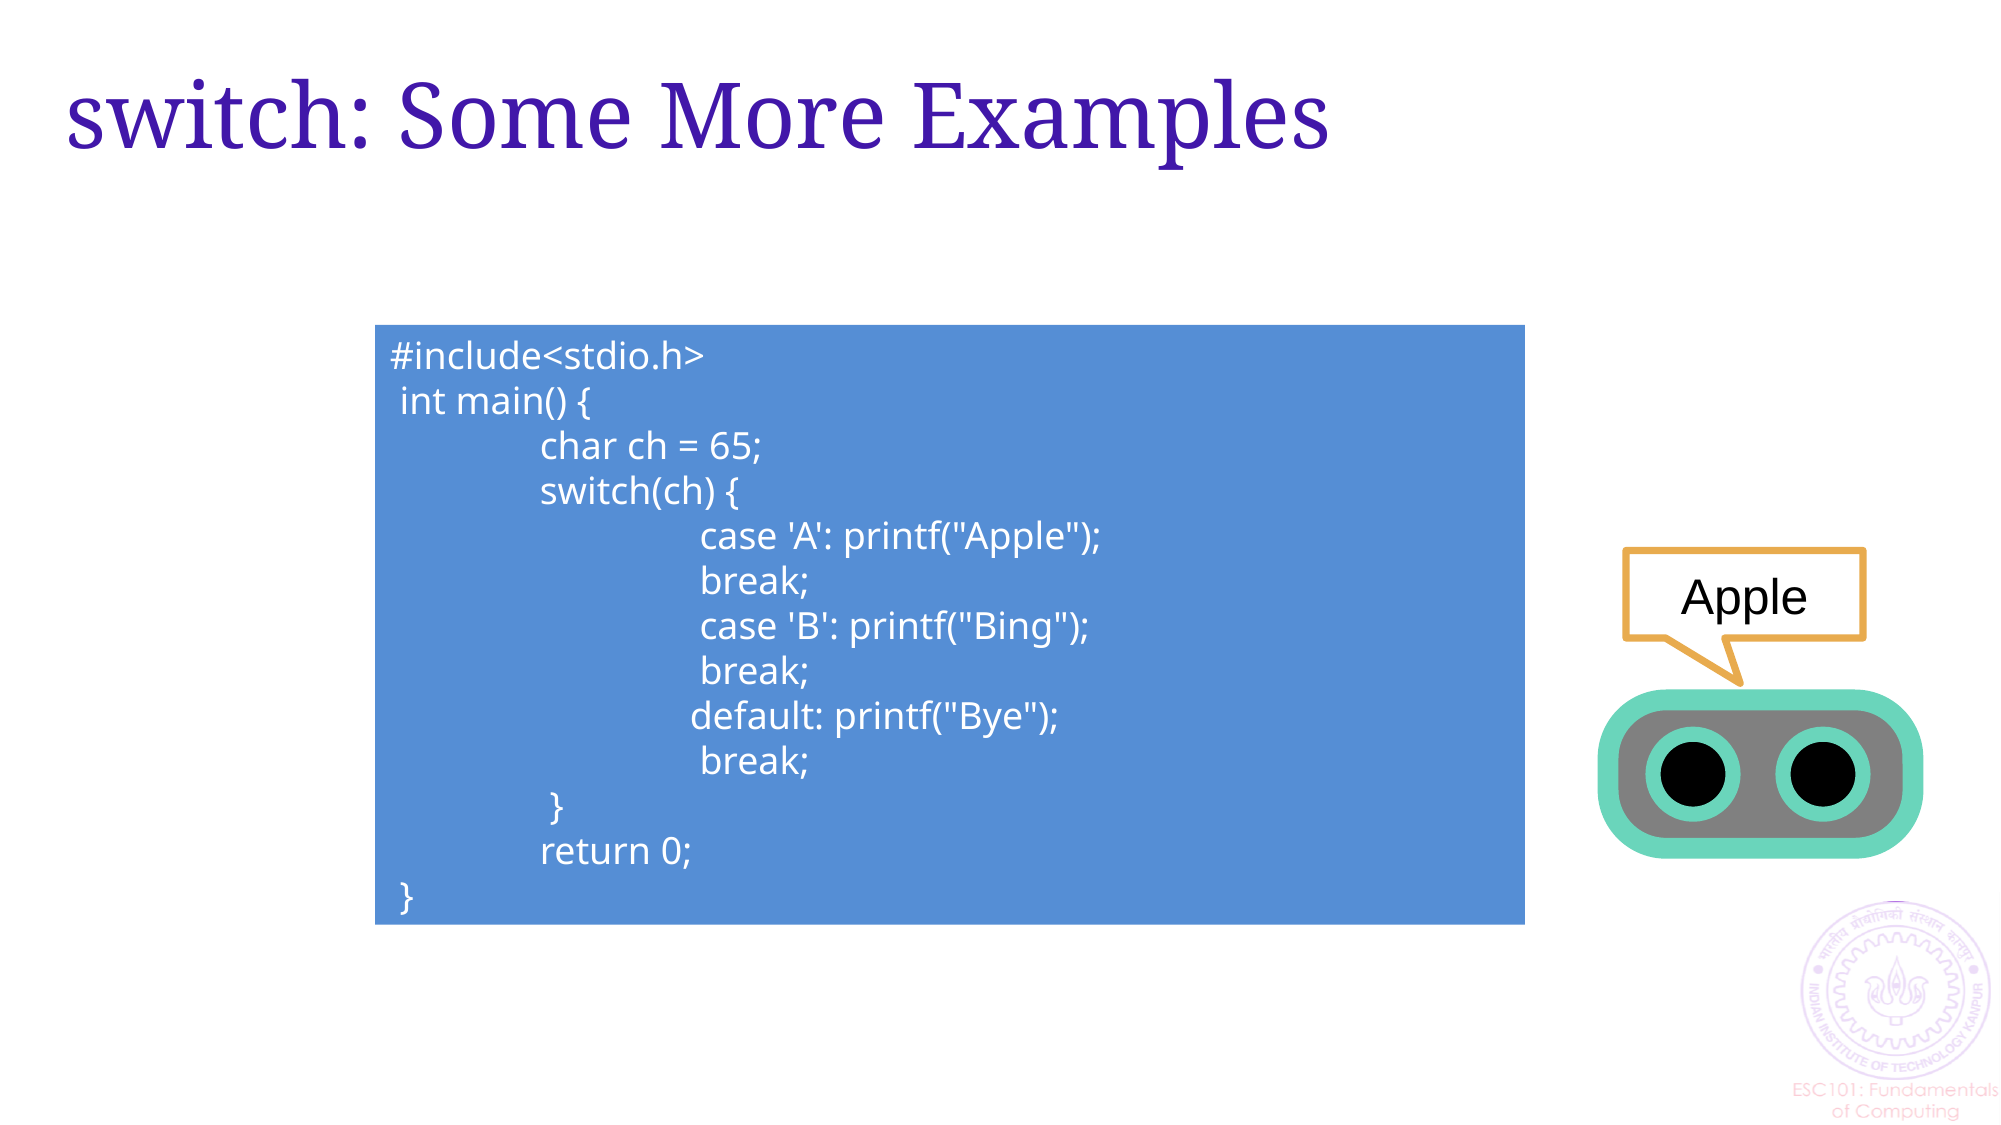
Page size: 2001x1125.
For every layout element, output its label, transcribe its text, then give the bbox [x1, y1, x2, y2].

slide_number 14 [1433, 1042, 1900, 1103]
text_box Apple [1626, 550, 1863, 684]
text_box #include<stdio.h> int main() { char ch = 65; switch(ch) { case 'A': printf("Apple"); break; case 'B': printf("Bing"); break; default: printf("Bye"); break; } return 0; } [375, 324, 1525, 925]
picture [1787, 892, 2000, 1125]
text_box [1607, 699, 1914, 849]
title switch: Some More Examples [50, 50, 1850, 175]
